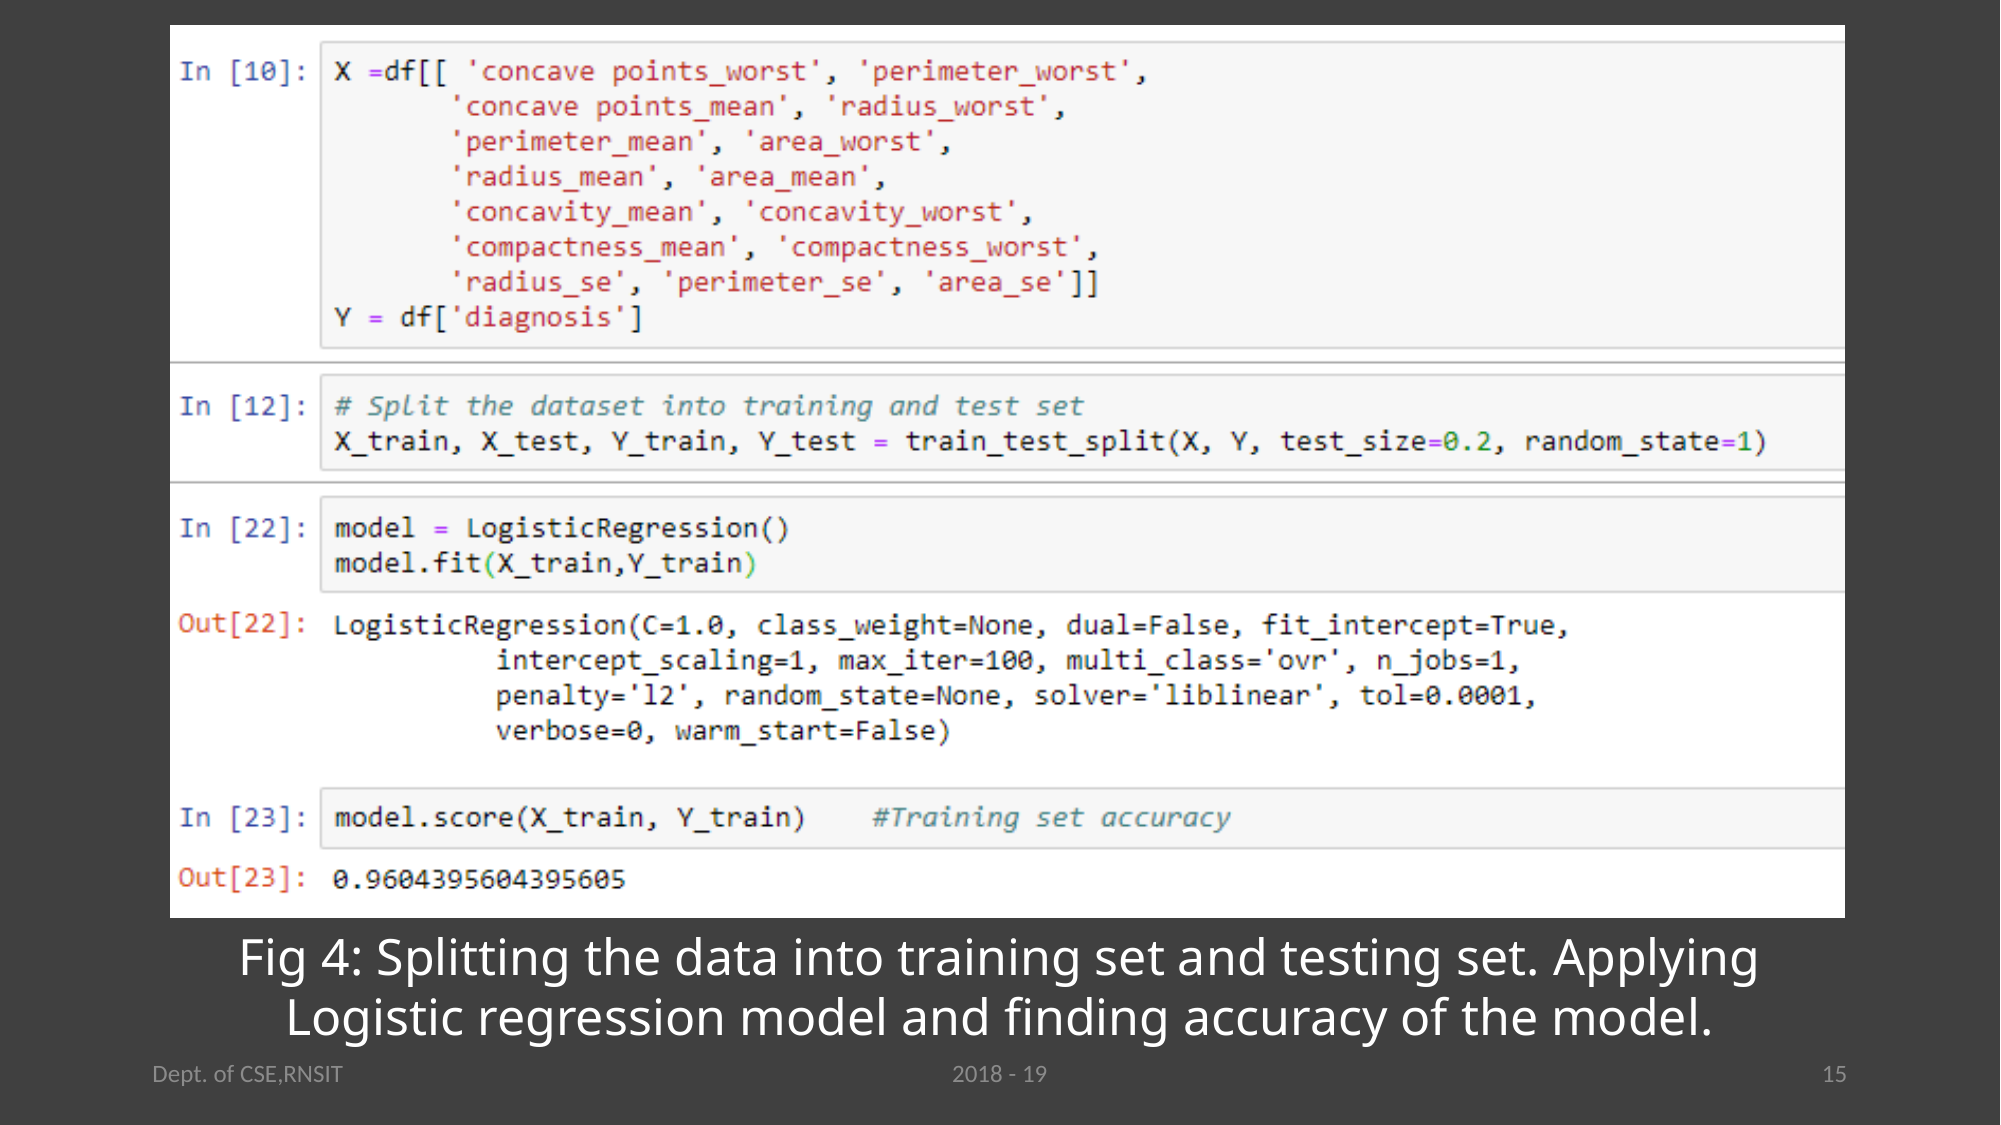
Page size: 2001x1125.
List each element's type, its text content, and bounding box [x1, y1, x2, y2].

slide_number 15 [1412, 1053, 1863, 1103]
text_box Fig 4: Splitting the data into training set and testing set. Applying Logistic regression model and finding accuracy of the model. [137, 917, 1863, 1053]
slide_number Dept. of CSE,RNSIT [137, 1053, 588, 1103]
footer 2018 - 19 [662, 1053, 1338, 1103]
picture [170, 25, 1845, 918]
